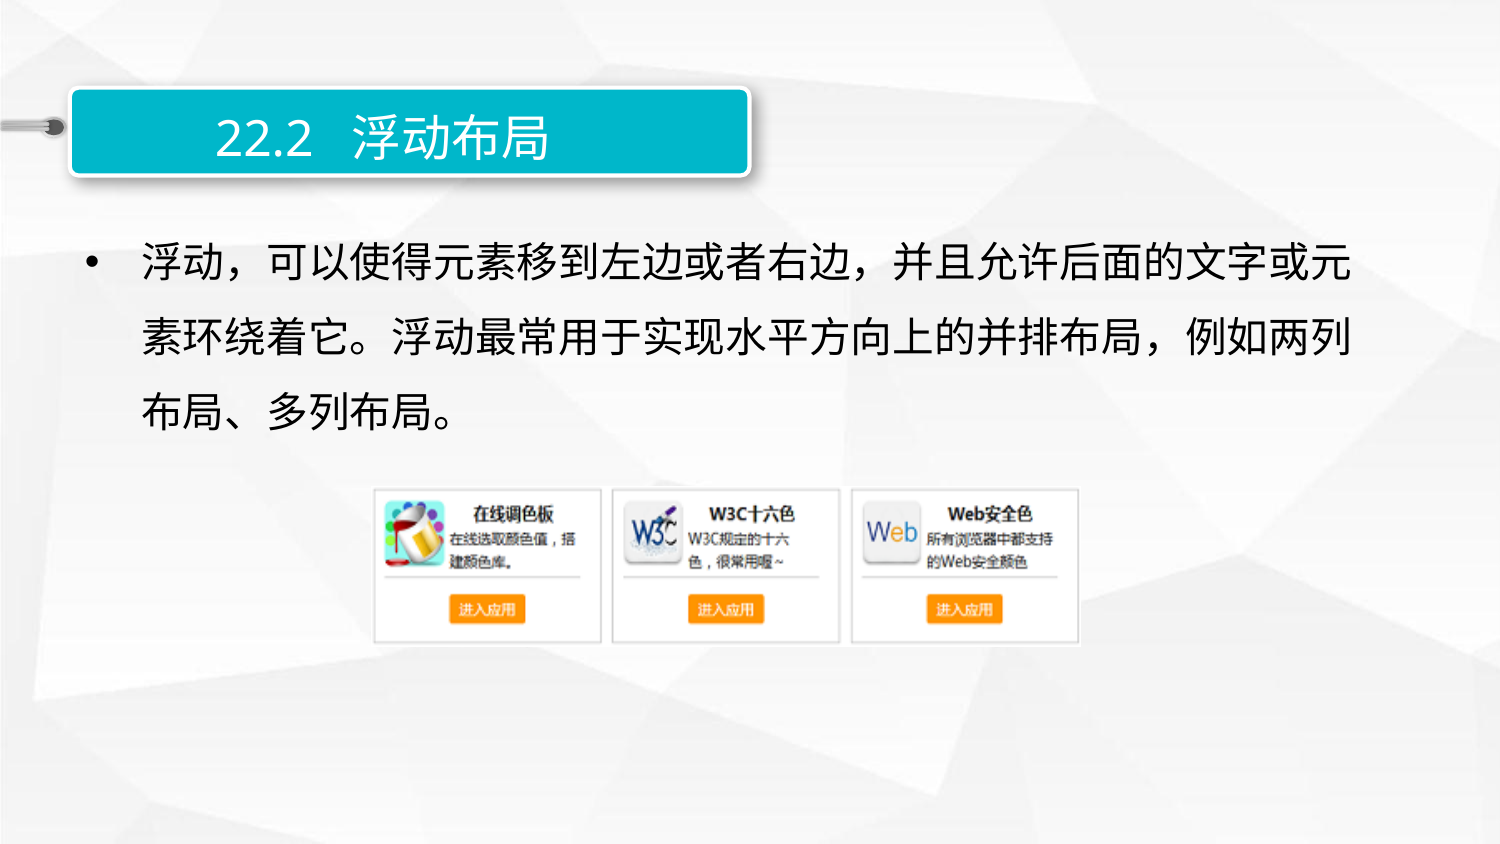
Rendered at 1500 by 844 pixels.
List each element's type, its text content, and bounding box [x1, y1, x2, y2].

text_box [40, 117, 67, 138]
list 浮动，可以使得元素移到左边或者右边，并且允许后面的文字或元素环绕着它。浮动最常用于实现水平方向上的并排布局，例如两列布局、多列布局。 [69, 203, 1400, 461]
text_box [1, 122, 49, 131]
picture [0, 0, 1500, 844]
text_box 22.2 浮动布局 [40, 99, 727, 174]
text_box [67, 85, 752, 178]
